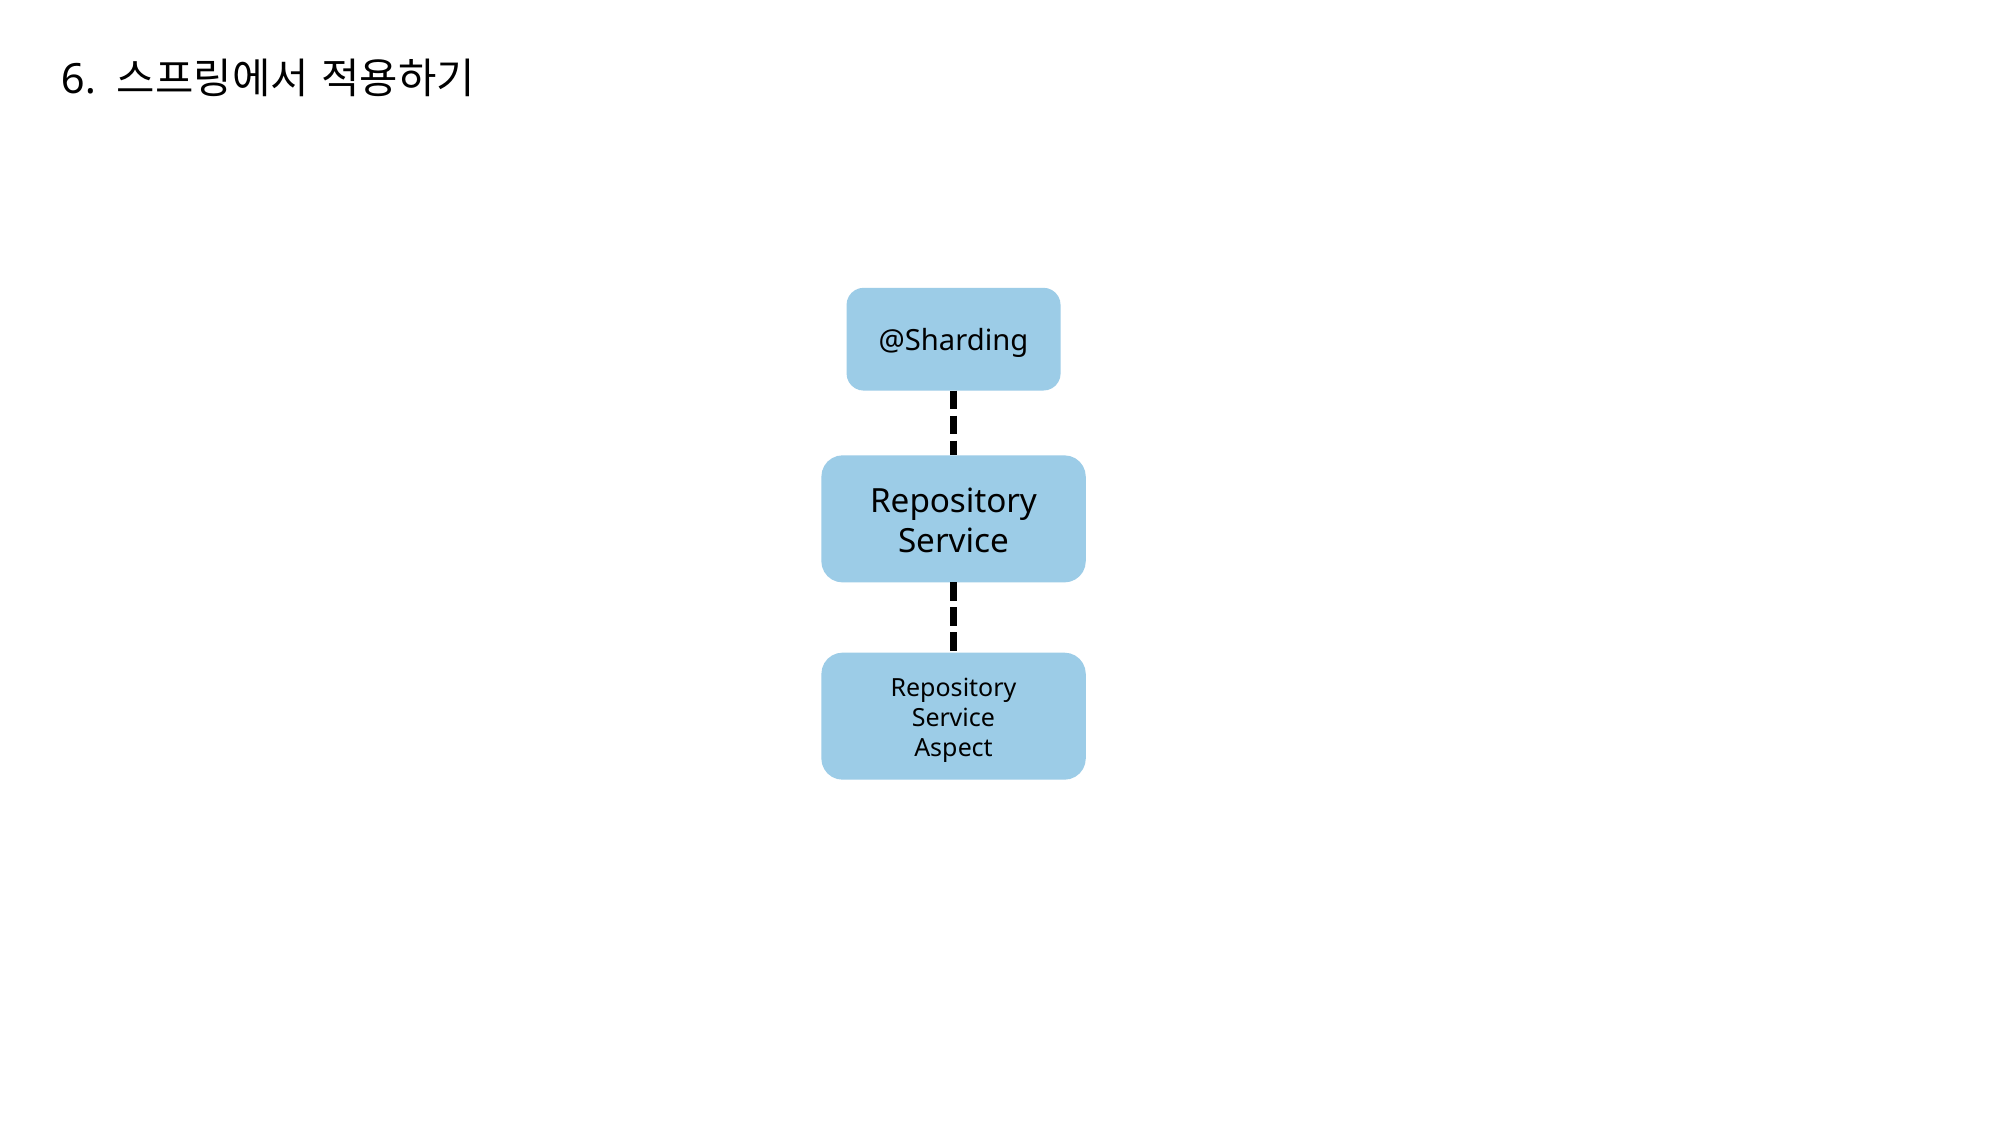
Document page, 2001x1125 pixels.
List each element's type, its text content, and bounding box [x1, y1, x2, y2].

text_box Repository Service Aspect [820, 651, 1087, 781]
text_box Repository Service [820, 454, 1087, 584]
text_box 6. 스프링에서 적용하기 [46, 44, 490, 110]
text_box @Sharding [845, 286, 1062, 392]
